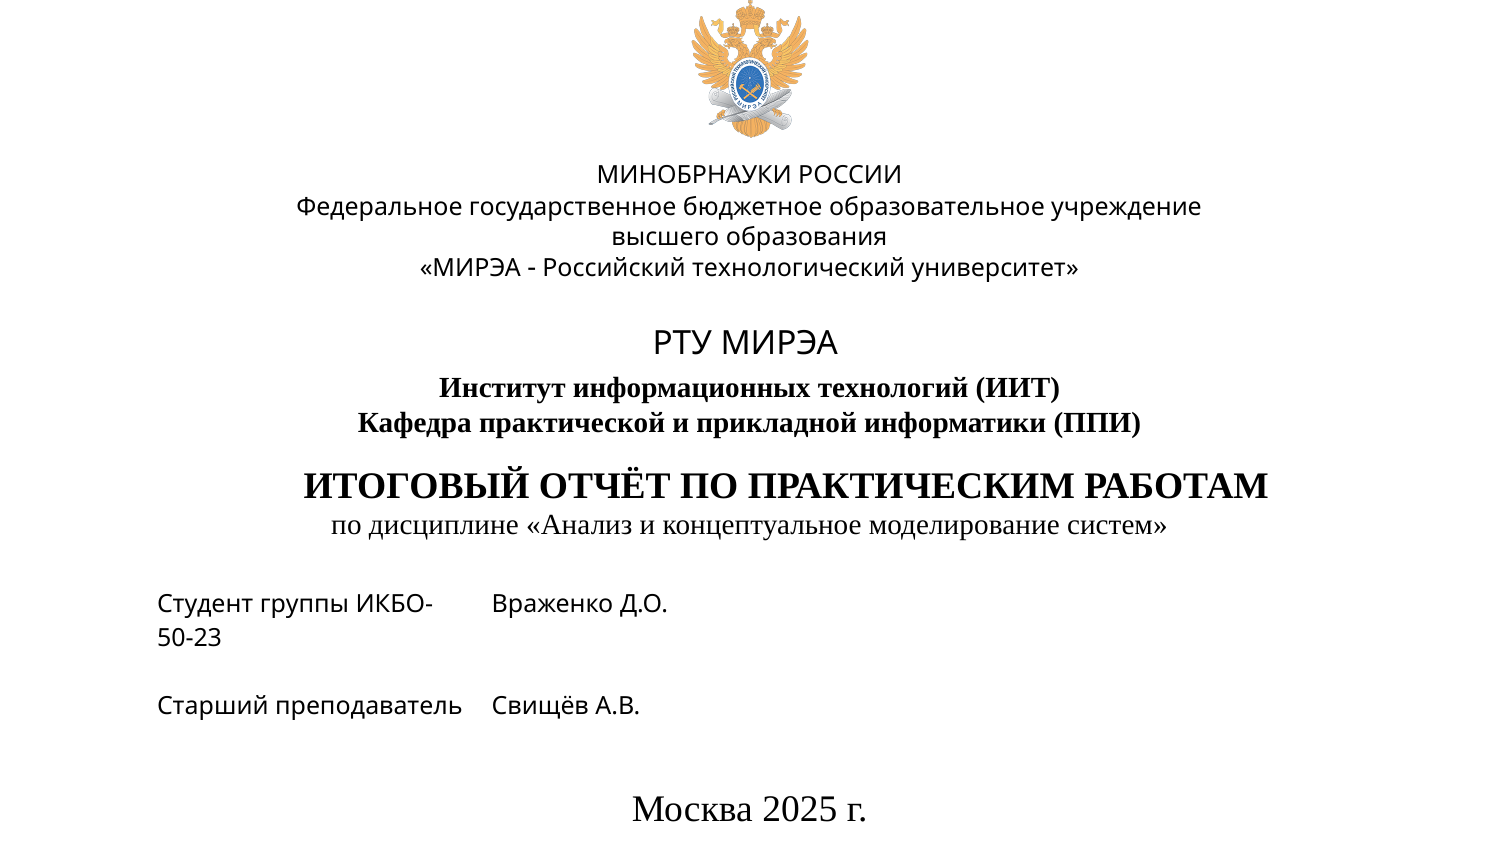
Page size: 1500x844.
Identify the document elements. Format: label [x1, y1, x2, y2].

picture [684, 0, 816, 138]
